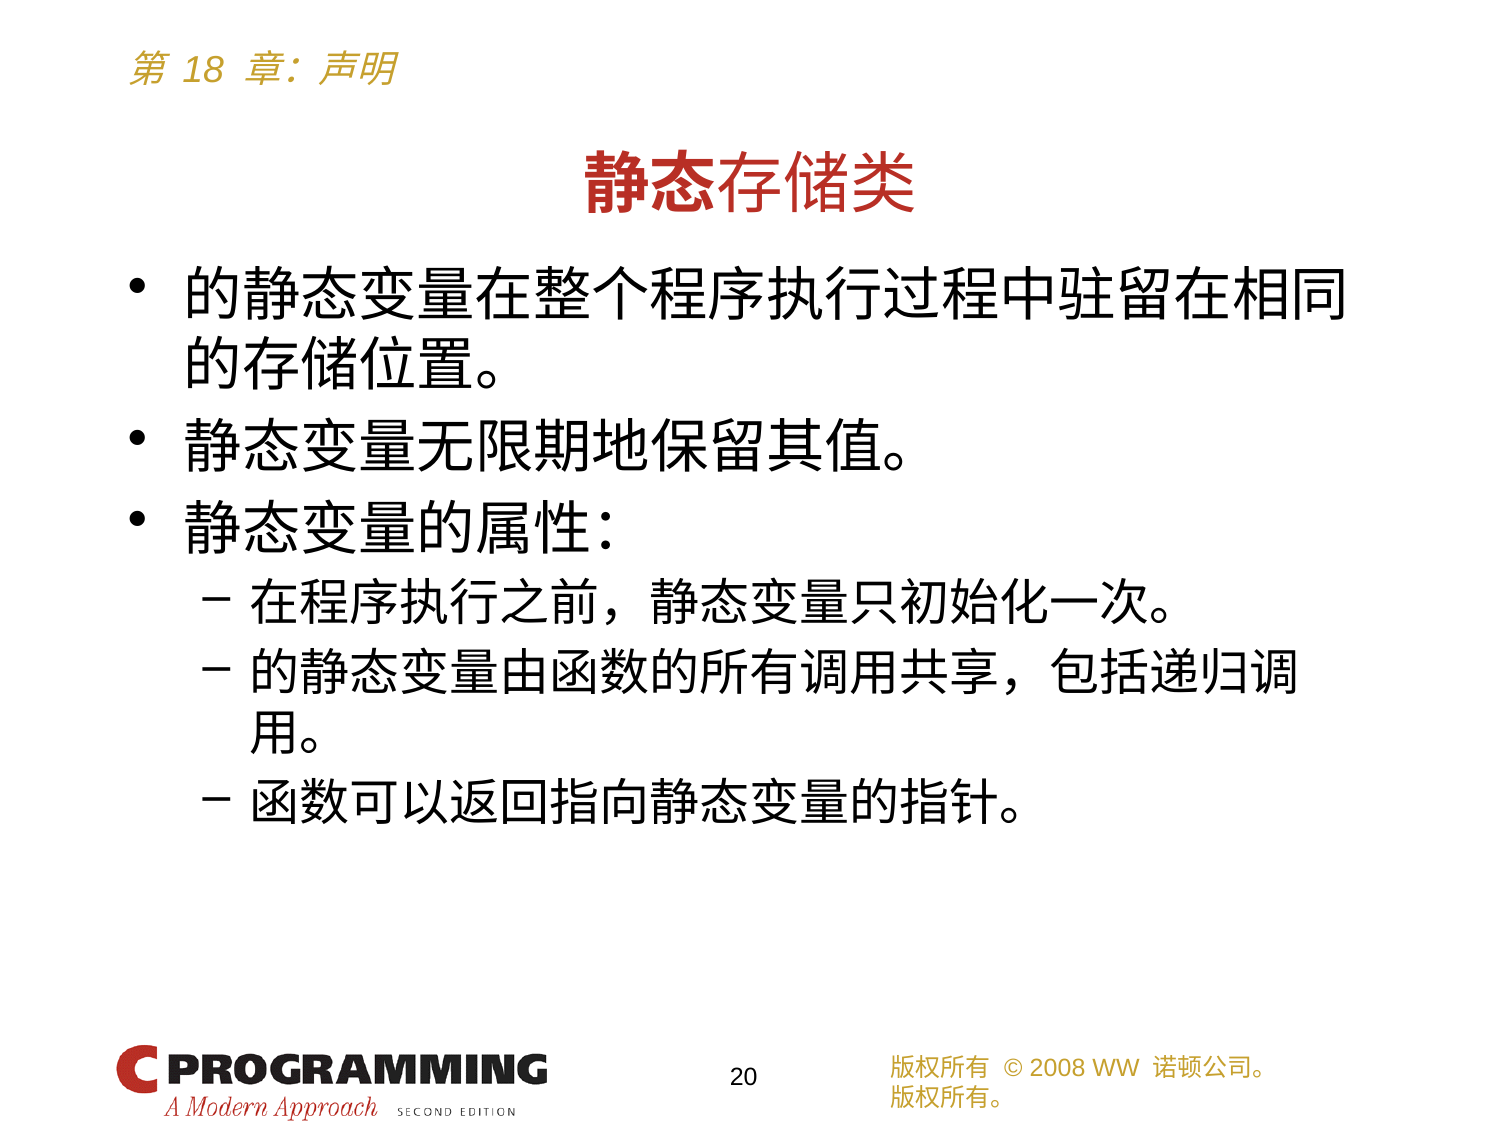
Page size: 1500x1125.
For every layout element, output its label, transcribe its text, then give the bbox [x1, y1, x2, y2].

title 静态存储类 [112, 125, 1388, 238]
list 的静态变量在整个程序执行过程中驻留在相同的存储位置。 静态变量无限期地保留其值。 静态变量的属性： 在程序执行之前，静态变量只初始化一次。 的静态变量由函数的所有调用共享，包括递归调用。 函数可以返回指向静态变量的指针。 [112, 249, 1388, 1038]
footer 版权所有 © 2008 WW 诺顿公司。 版权所有。 [874, 1043, 1388, 1119]
picture [112, 1041, 550, 1123]
slide_number 20 [687, 1049, 801, 1101]
